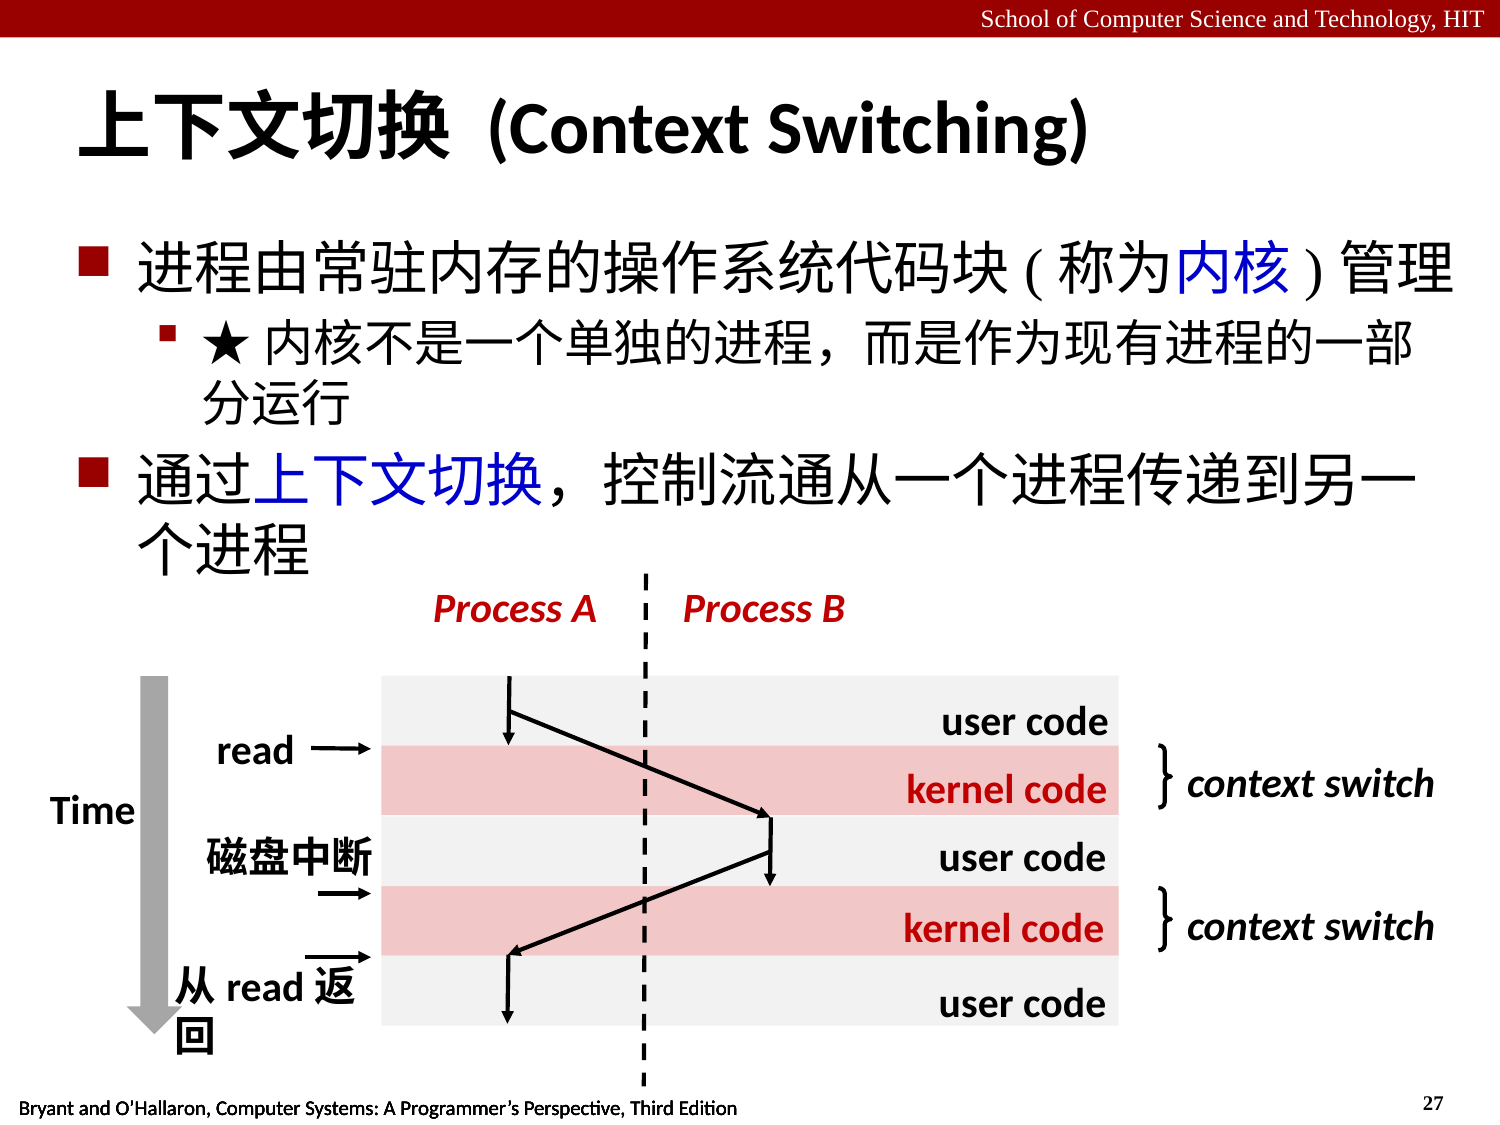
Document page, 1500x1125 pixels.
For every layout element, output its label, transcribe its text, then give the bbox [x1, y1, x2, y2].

list 进程由常驻内存的操作系统代码块(称为内核)管理 ★内核不是一个单独的进程，而是作为现有进程的一部分运行 通过上下文切换，控制流通从一个进程传递到另一个进程 [64, 223, 1476, 1088]
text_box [34, 573, 1452, 1087]
title 上下文切换 (Context Switching) [61, 60, 1488, 187]
